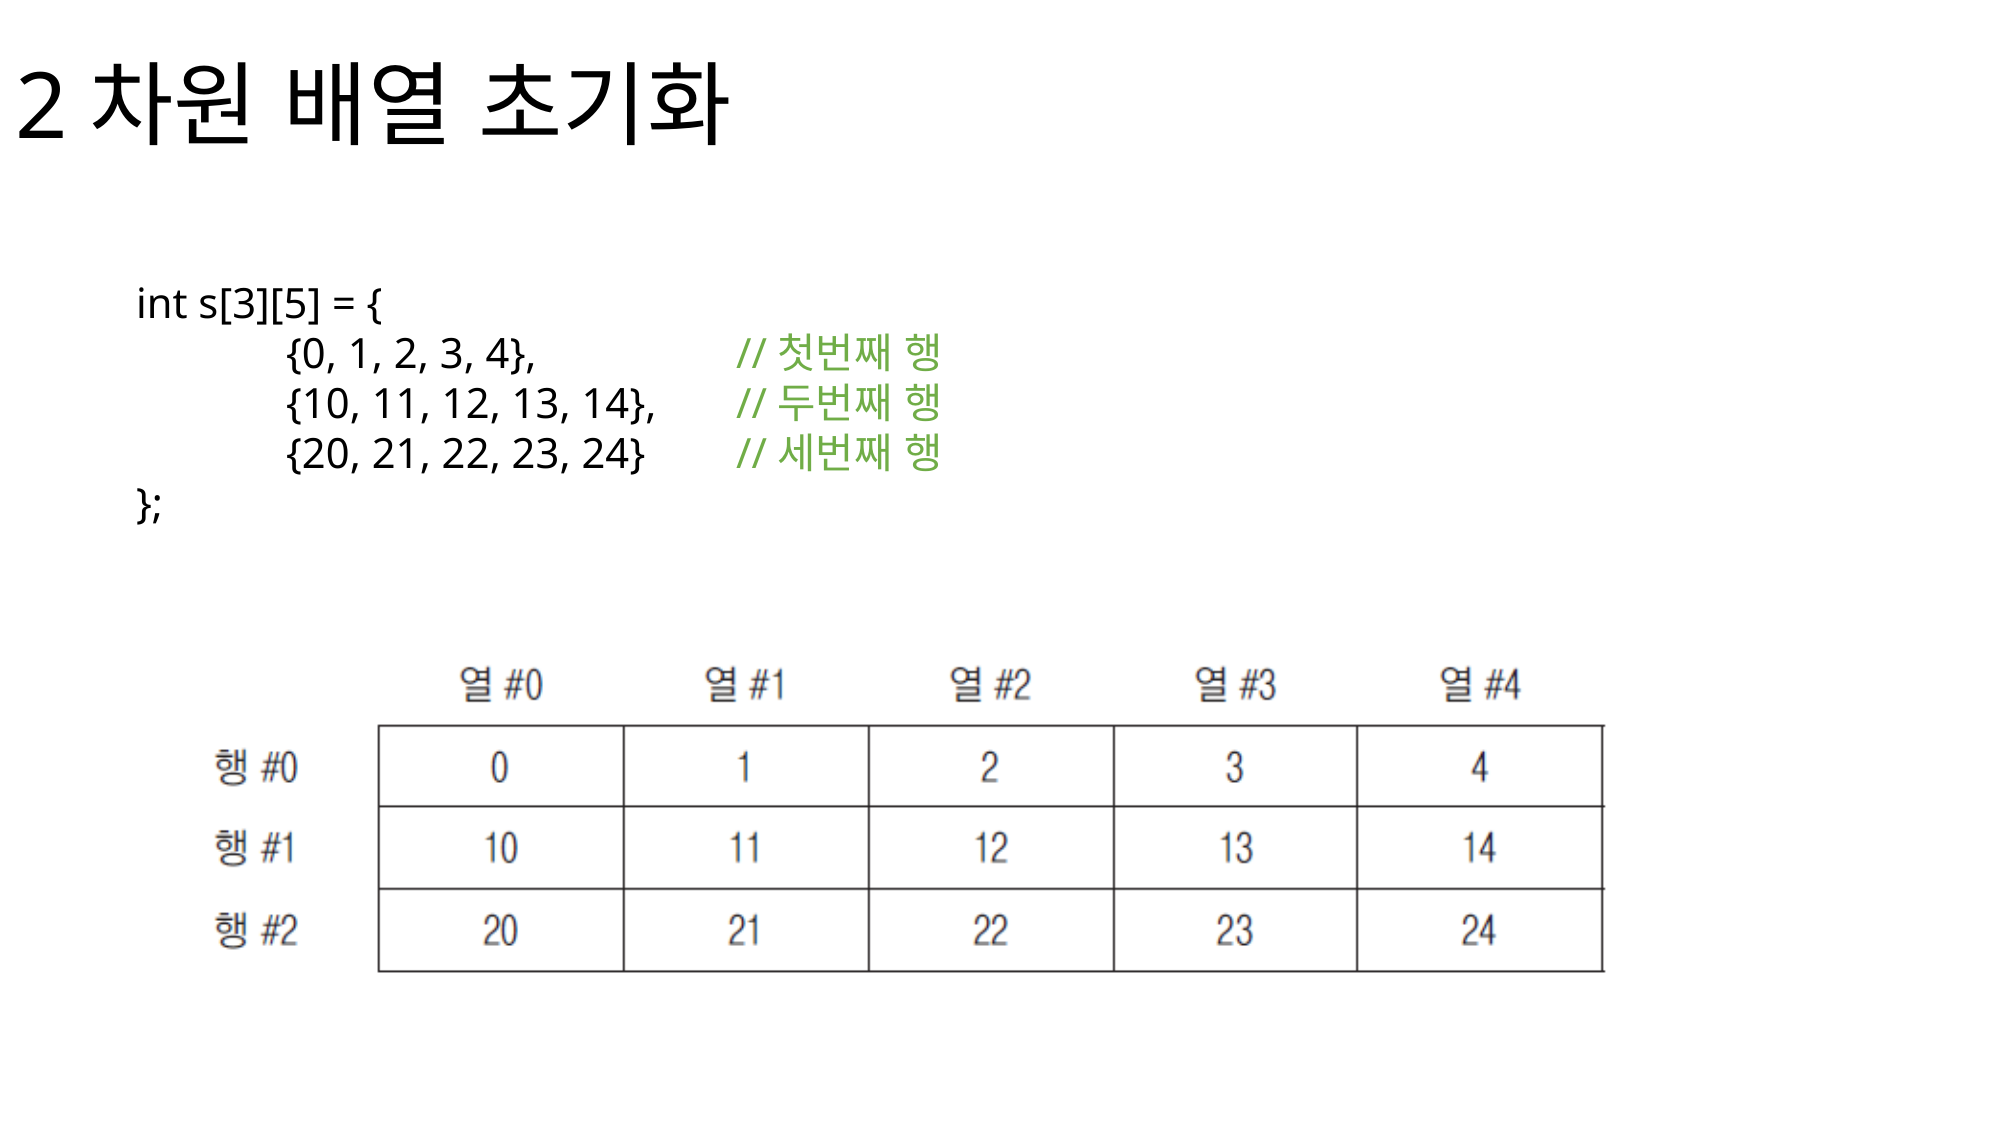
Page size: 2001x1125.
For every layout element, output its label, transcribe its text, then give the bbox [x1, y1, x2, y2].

title 2차원 배열 초기화 [0, 0, 1725, 218]
text_box int s[3][5] = { {0, 1, 2, 3, 4}, //첫번째 행 {10, 11, 12, 13, 14}, //두번째 행 {20, 21, 22, 23, 24} //세번째 행 }; [121, 269, 1824, 535]
picture [160, 589, 1684, 1015]
